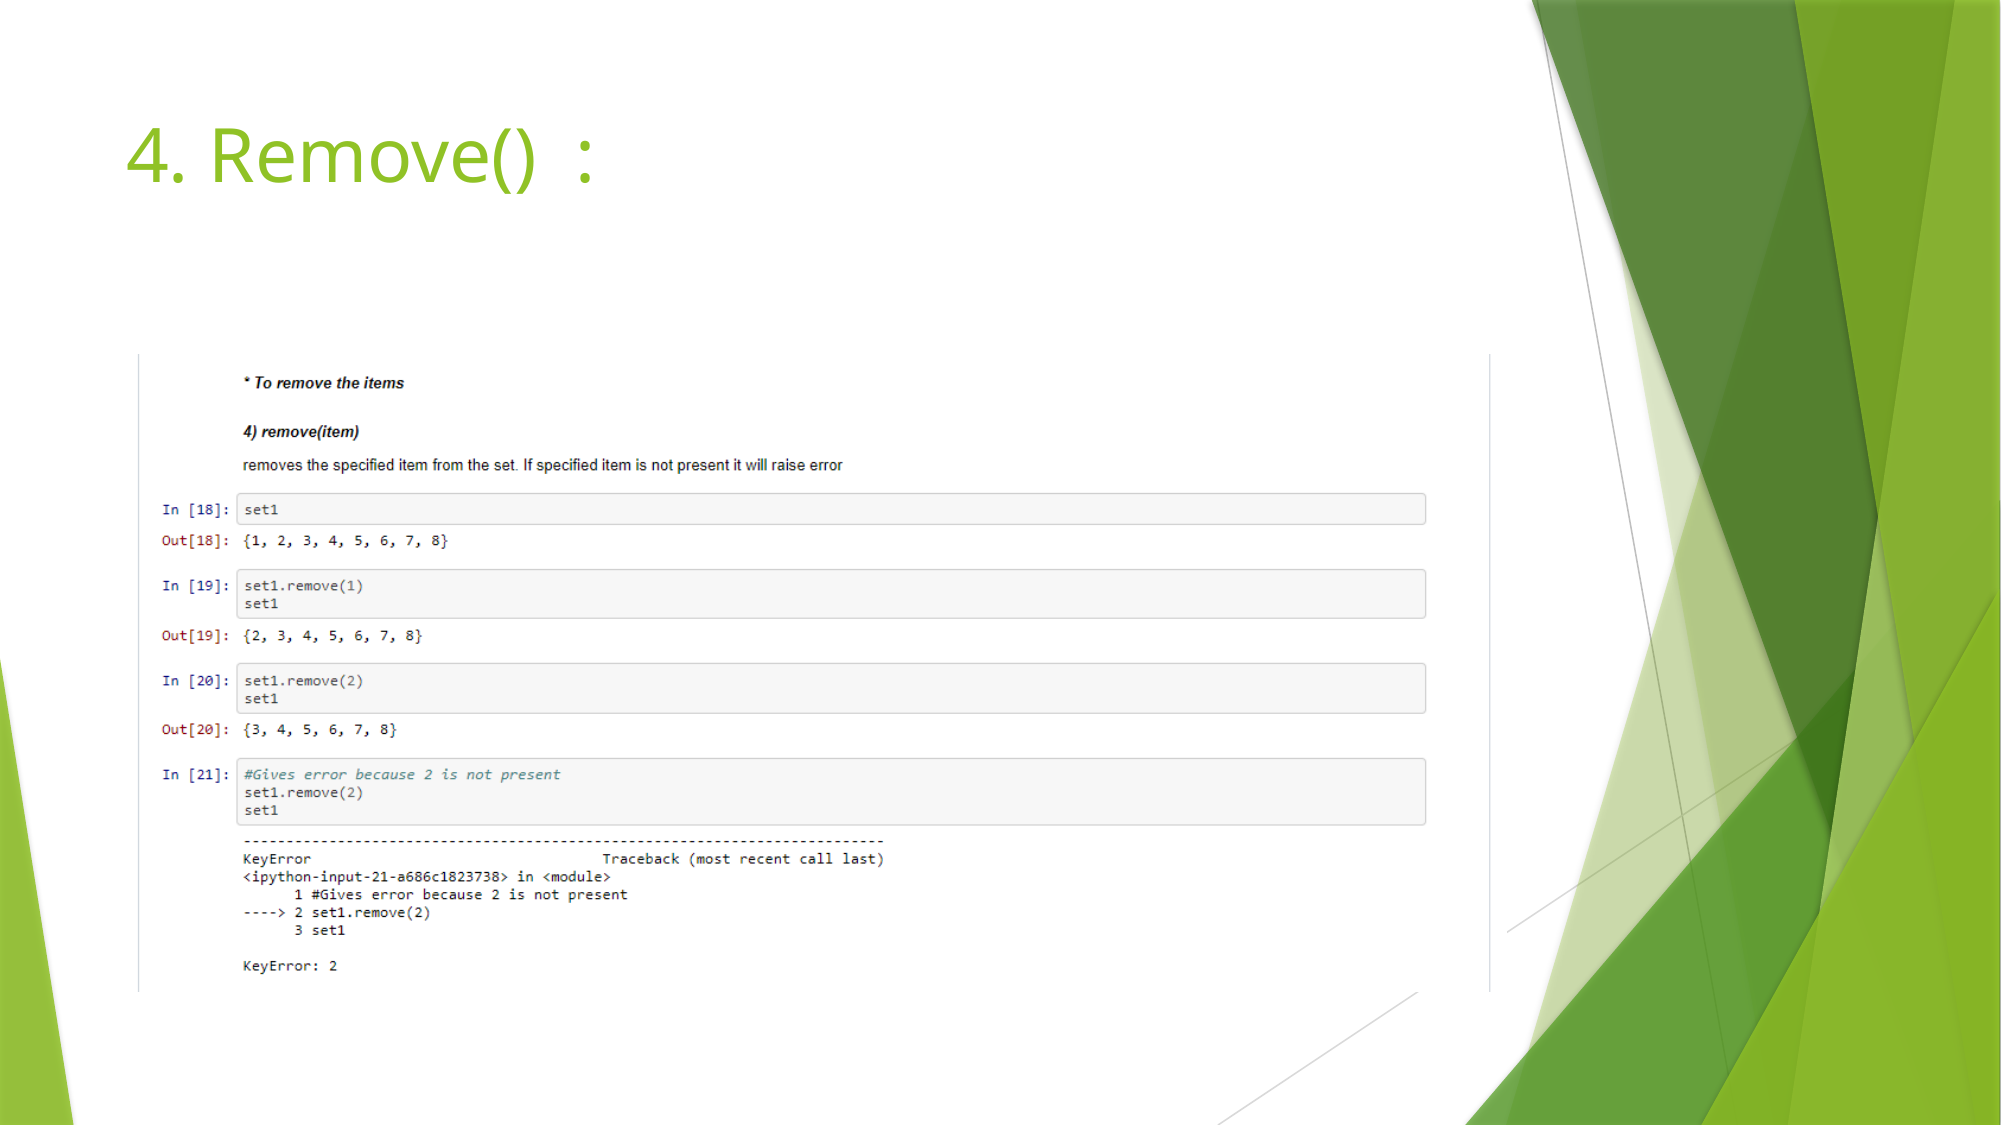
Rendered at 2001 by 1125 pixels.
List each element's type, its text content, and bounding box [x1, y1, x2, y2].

title 4. Remove() : [111, 99, 1522, 317]
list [125, 353, 1508, 992]
